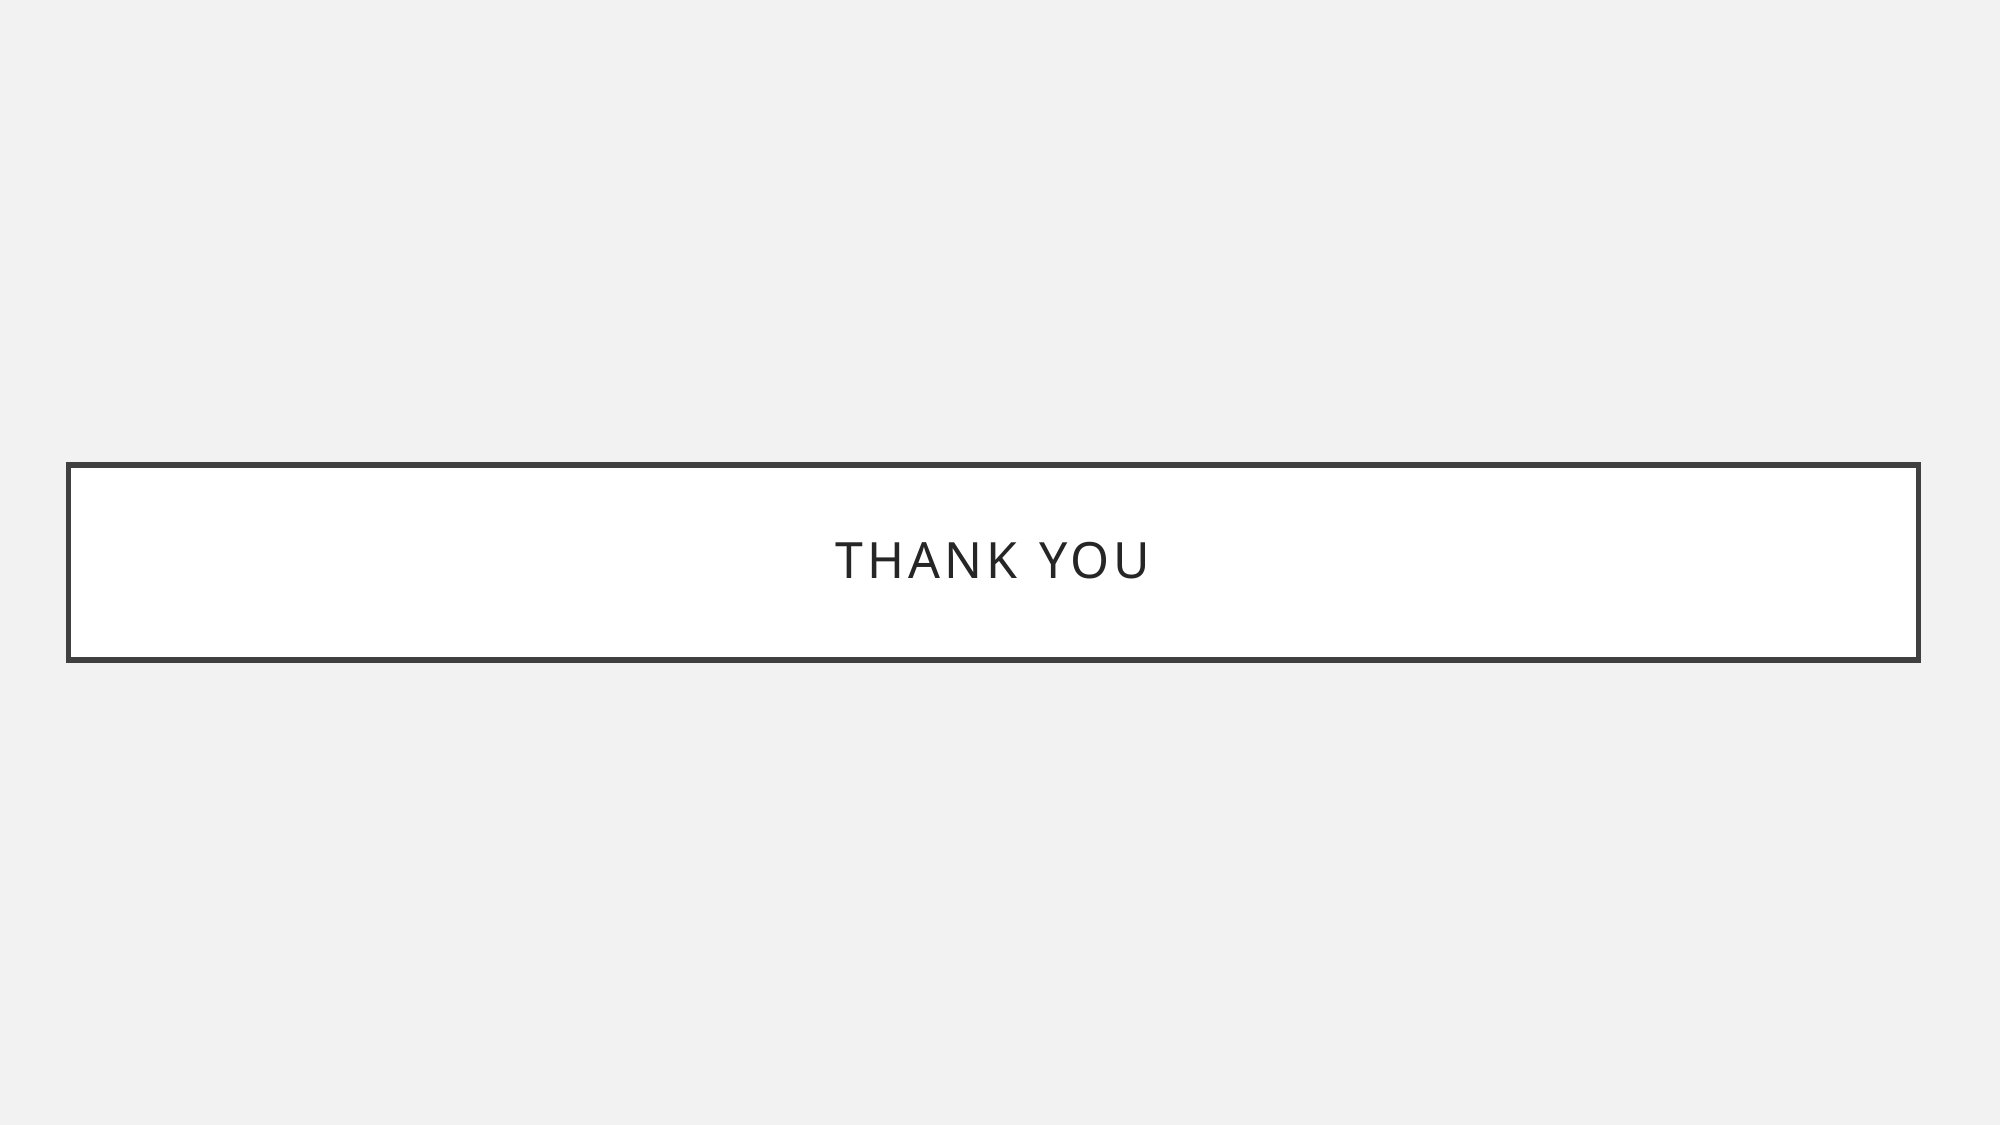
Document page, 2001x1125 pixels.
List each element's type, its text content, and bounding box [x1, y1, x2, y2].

title Thank You [66, 462, 1921, 663]
